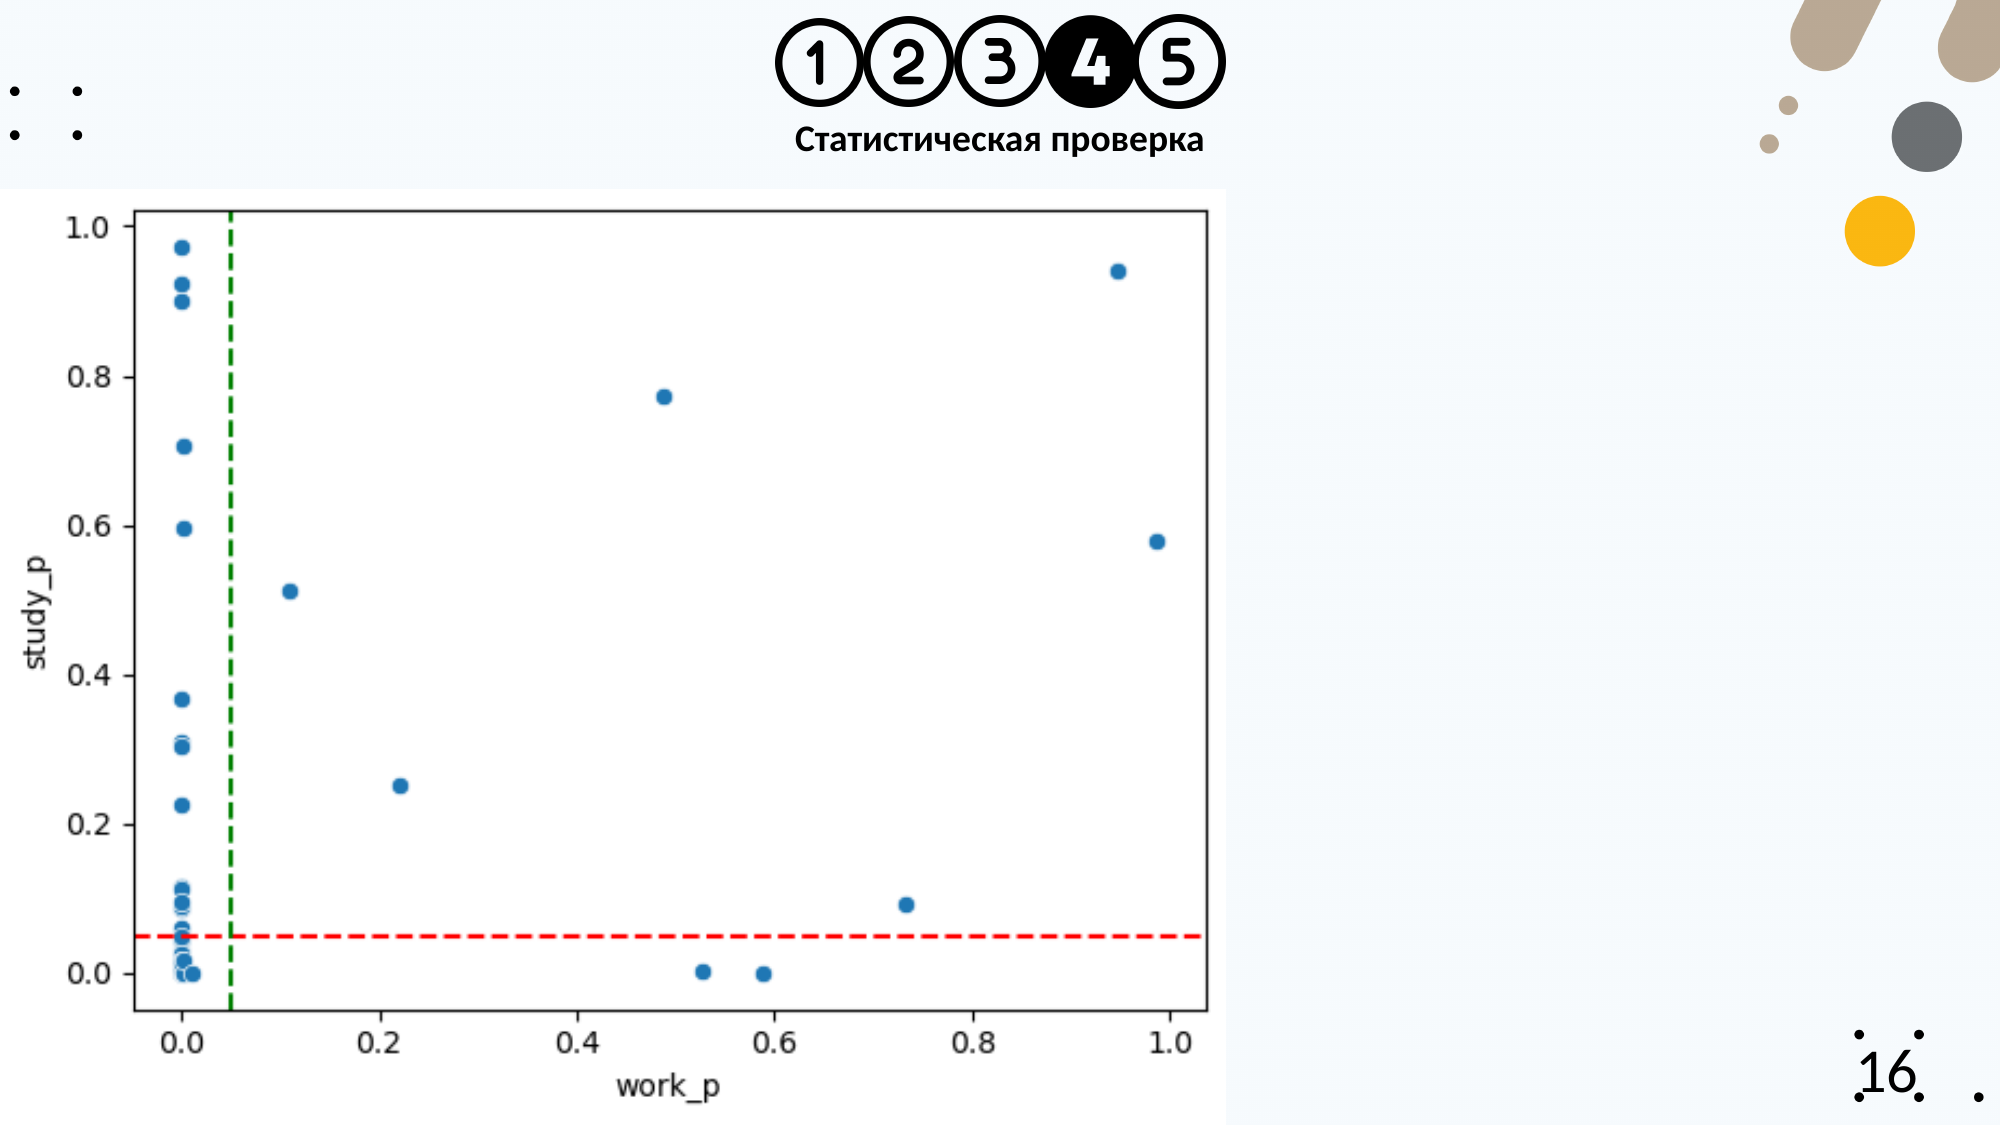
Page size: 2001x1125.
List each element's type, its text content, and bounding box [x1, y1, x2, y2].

picture [0, 0, 2000, 1125]
text_box Статистическая проверка [774, 107, 1226, 167]
slide_number 16 [1771, 1037, 1934, 1098]
